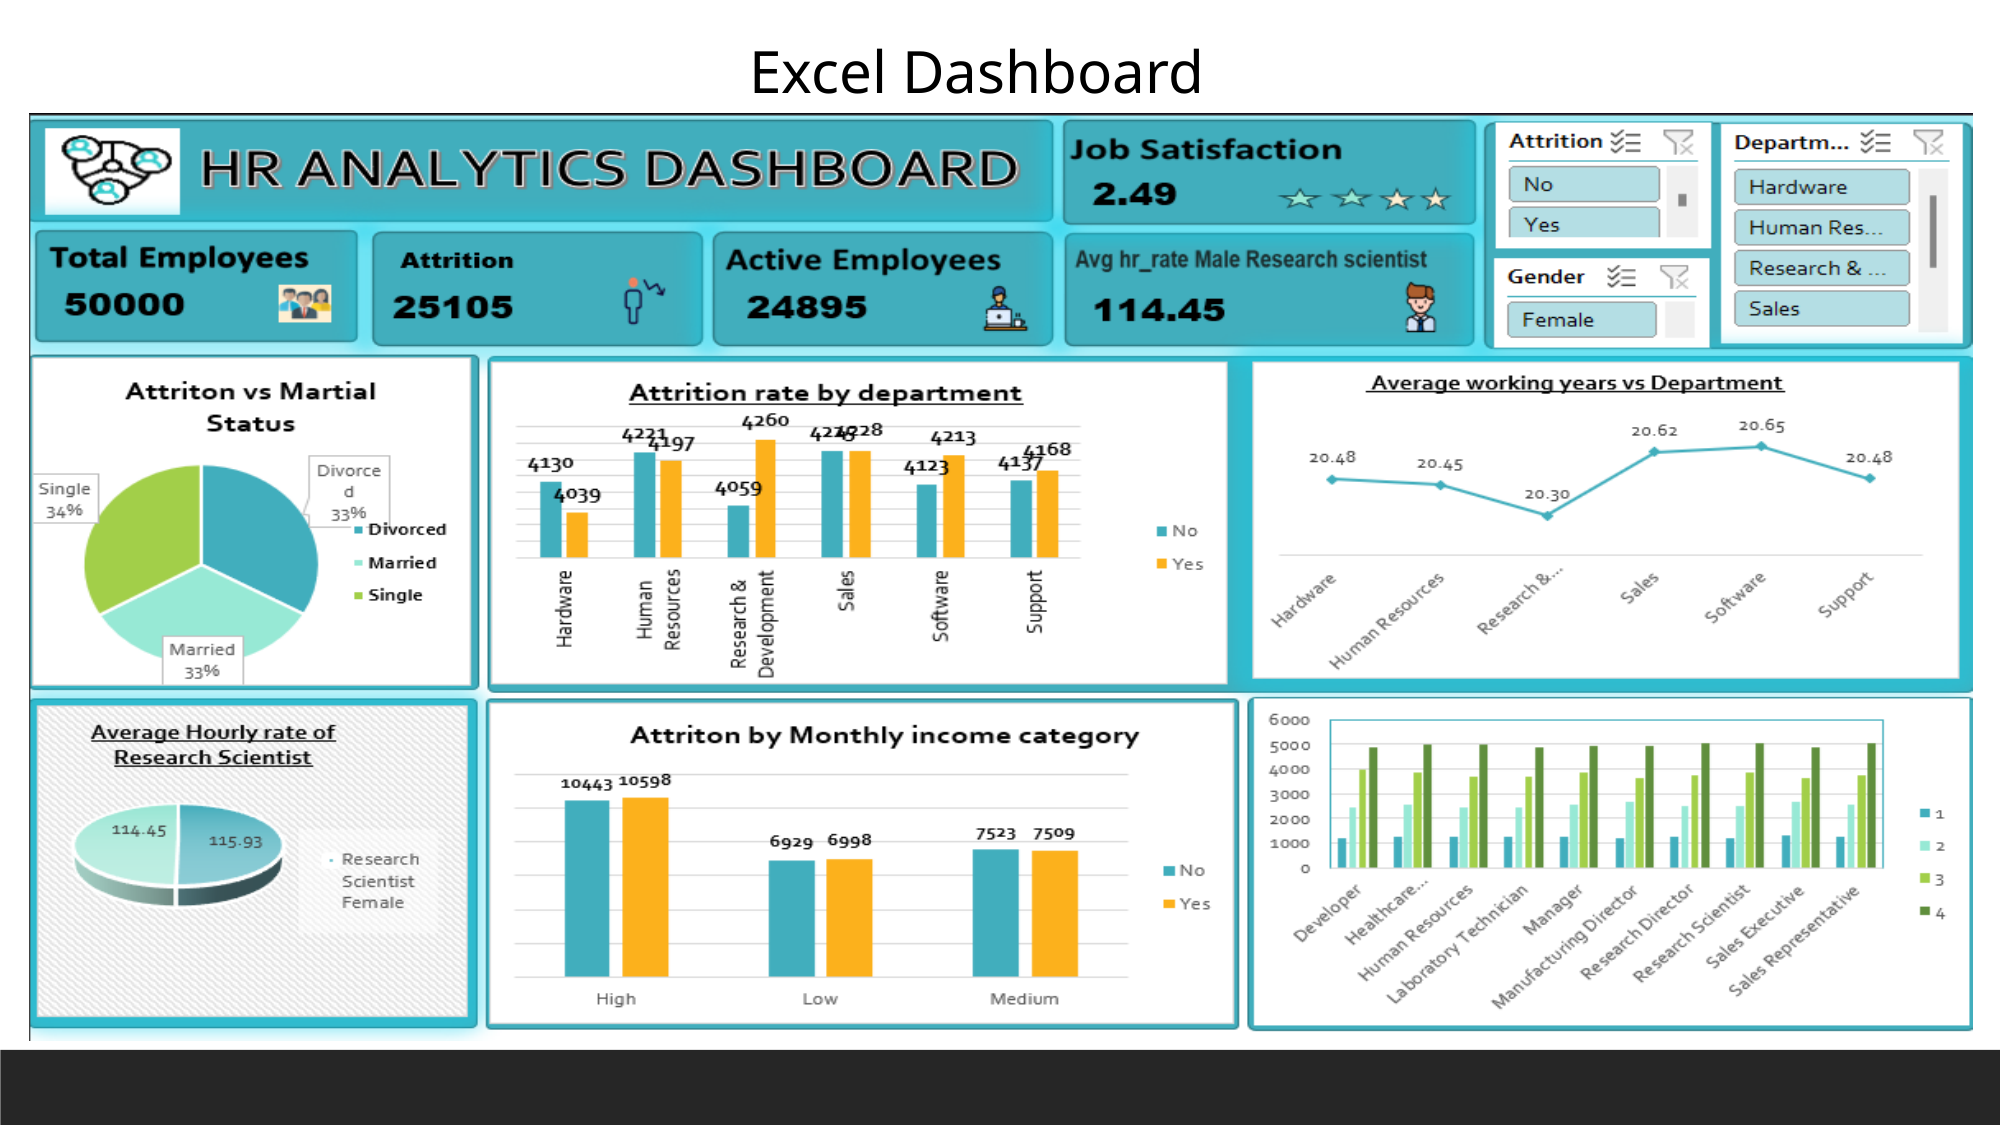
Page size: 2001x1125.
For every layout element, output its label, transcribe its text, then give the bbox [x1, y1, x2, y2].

text_box Excel Dashboard [70, 27, 1883, 108]
picture [28, 112, 1974, 1041]
